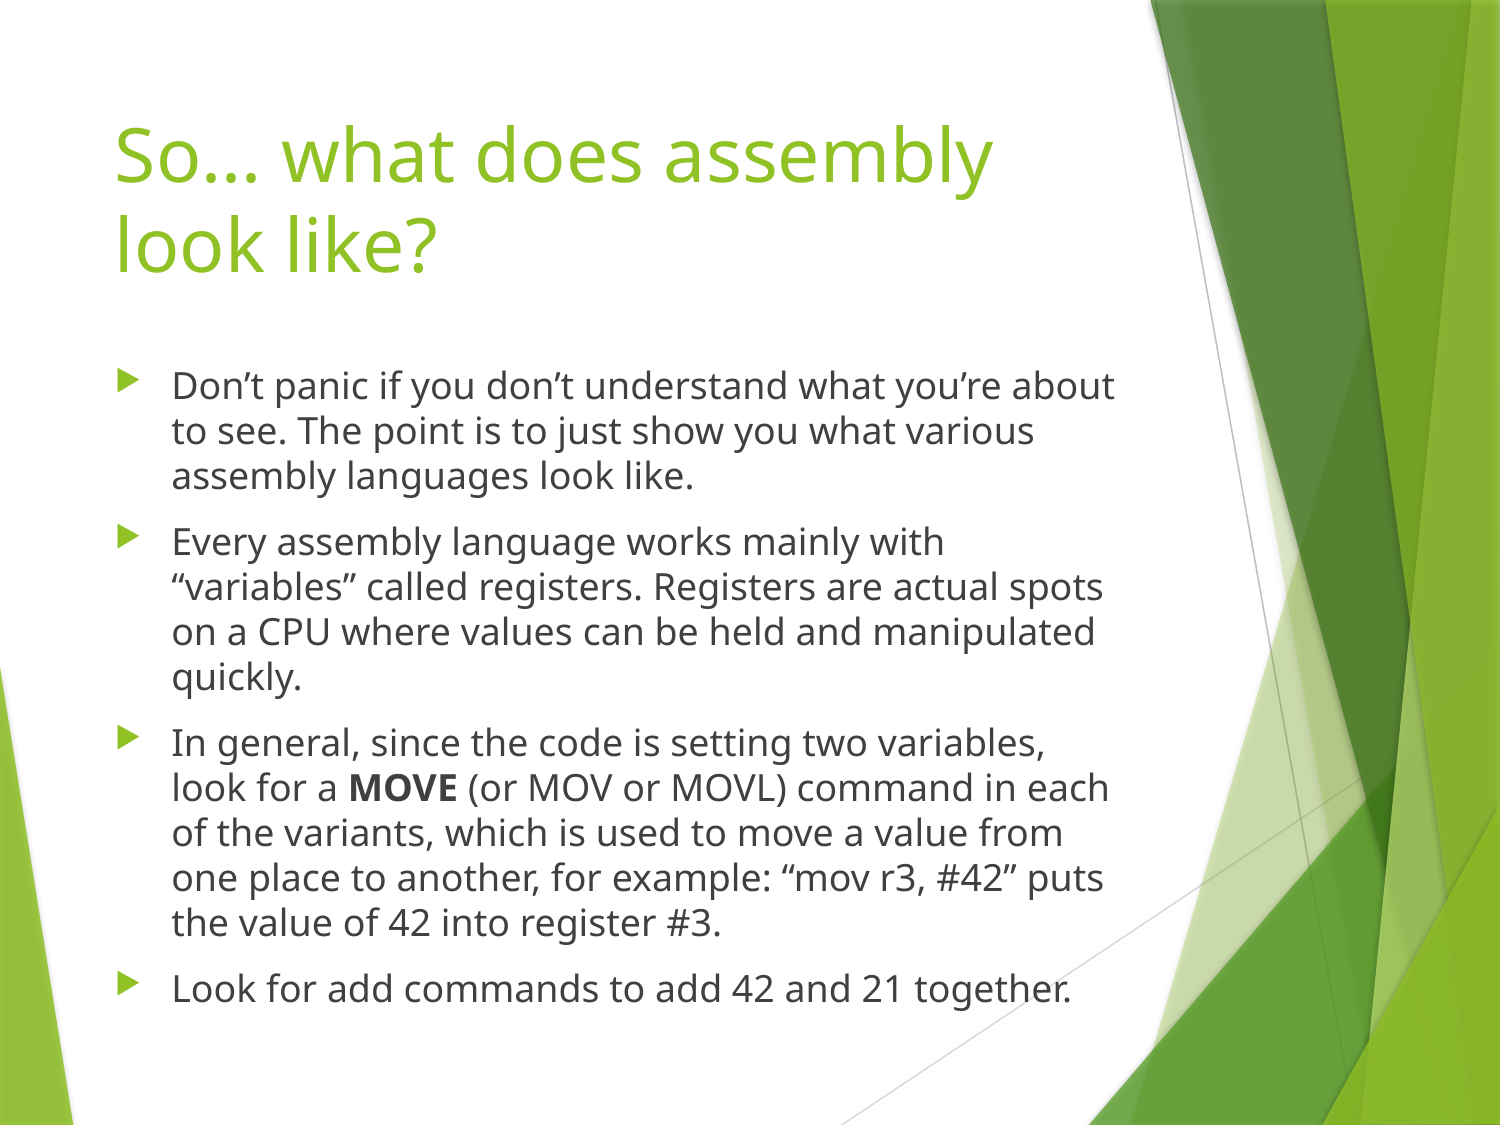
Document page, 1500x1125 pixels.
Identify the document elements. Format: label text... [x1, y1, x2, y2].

list Don’t panic if you don’t understand what you’re about to see. The point is to just show you what various assembly languages look like. Every assembly language works mainly with “variables” called registers. Registers are actual spots on a CPU where values can be held and manipulated quickly. In general, since the code is setting two variables, look for a MOVE (or MOV or MOVL) command in each of the variants, which is used to move a value from one place to another, for example: “mov r3, #42” puts the value of 42 into register #3. Look for add commands to add 42 and 21 together. [99, 354, 1142, 992]
title So... what does assembly look like? [99, 99, 1142, 317]
